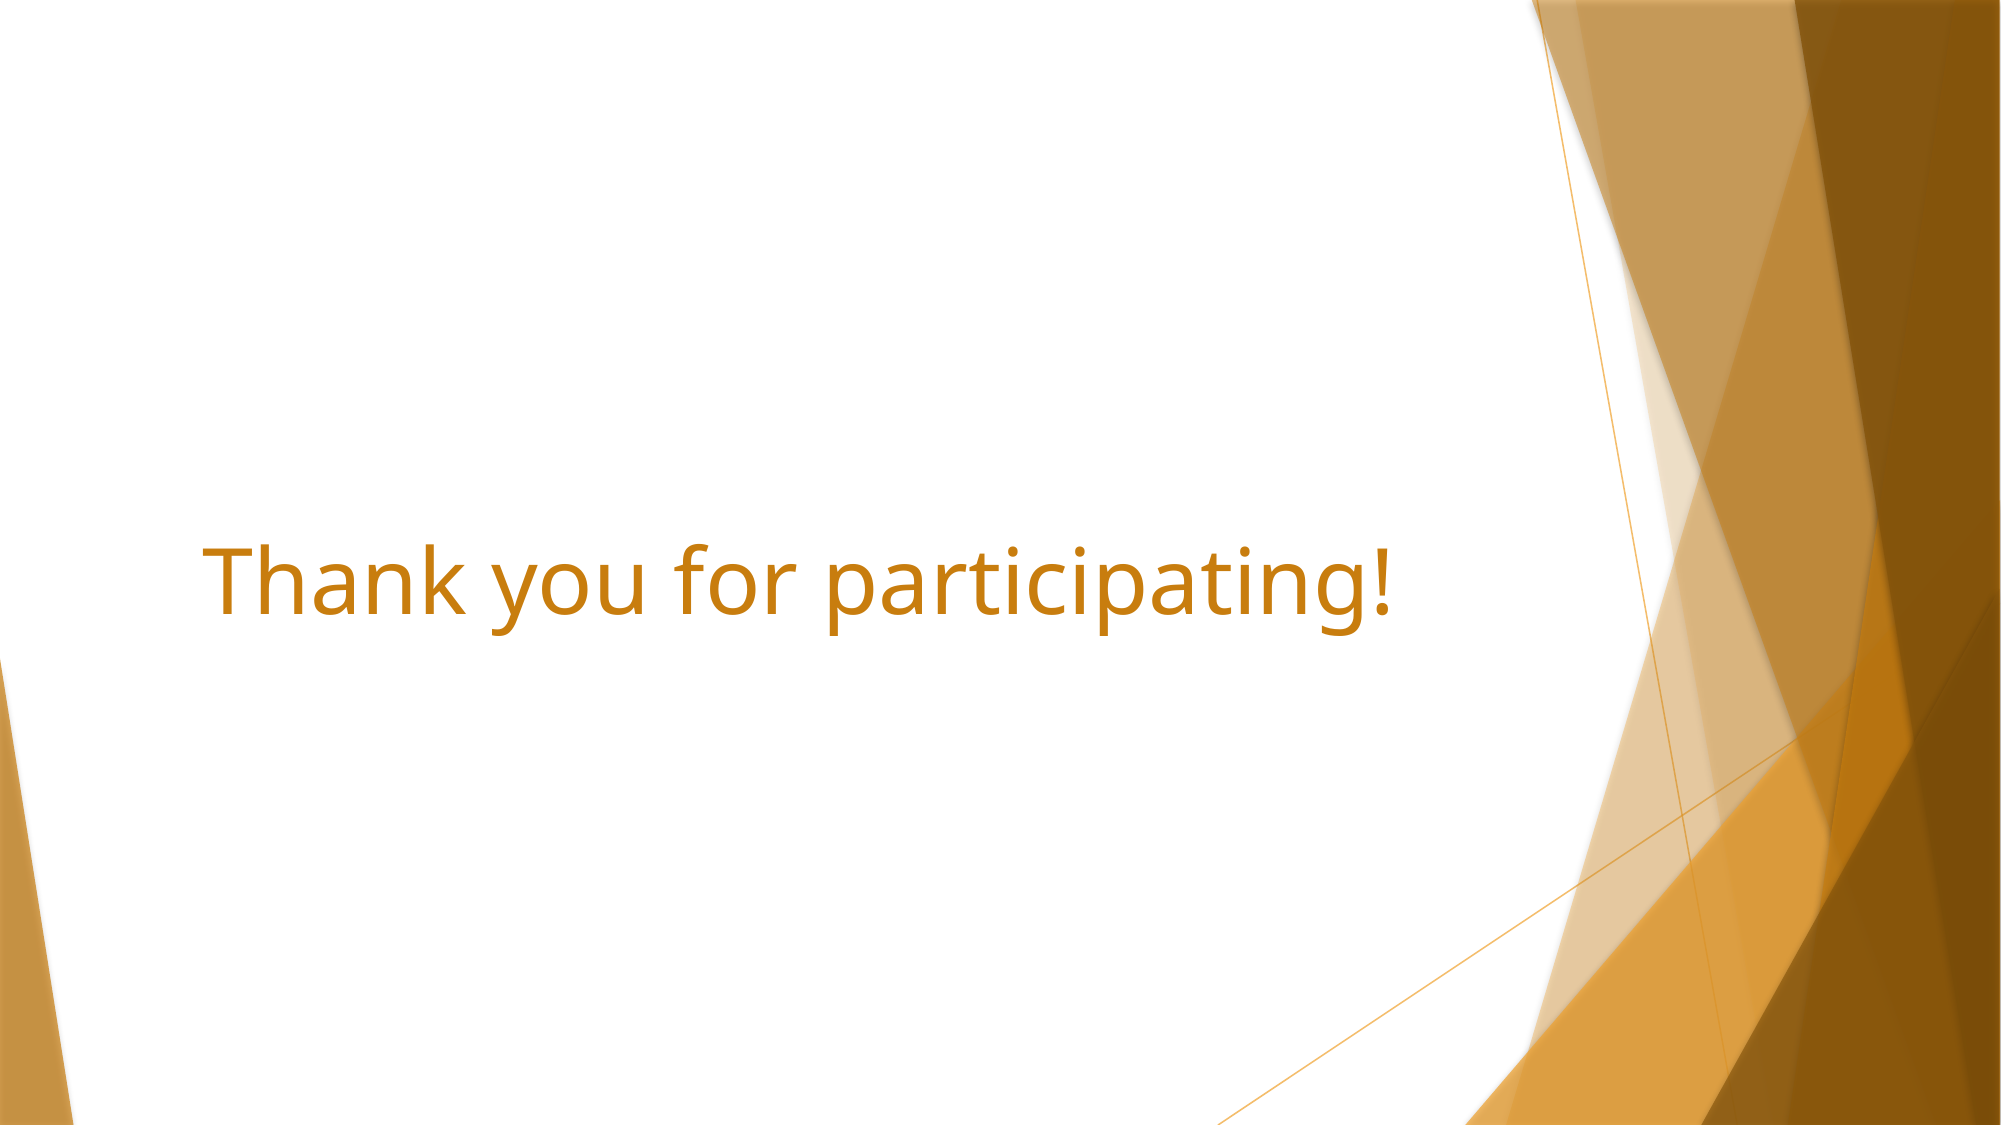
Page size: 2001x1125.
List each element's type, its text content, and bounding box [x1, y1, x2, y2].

title Thank you for participating! [187, 515, 1598, 733]
